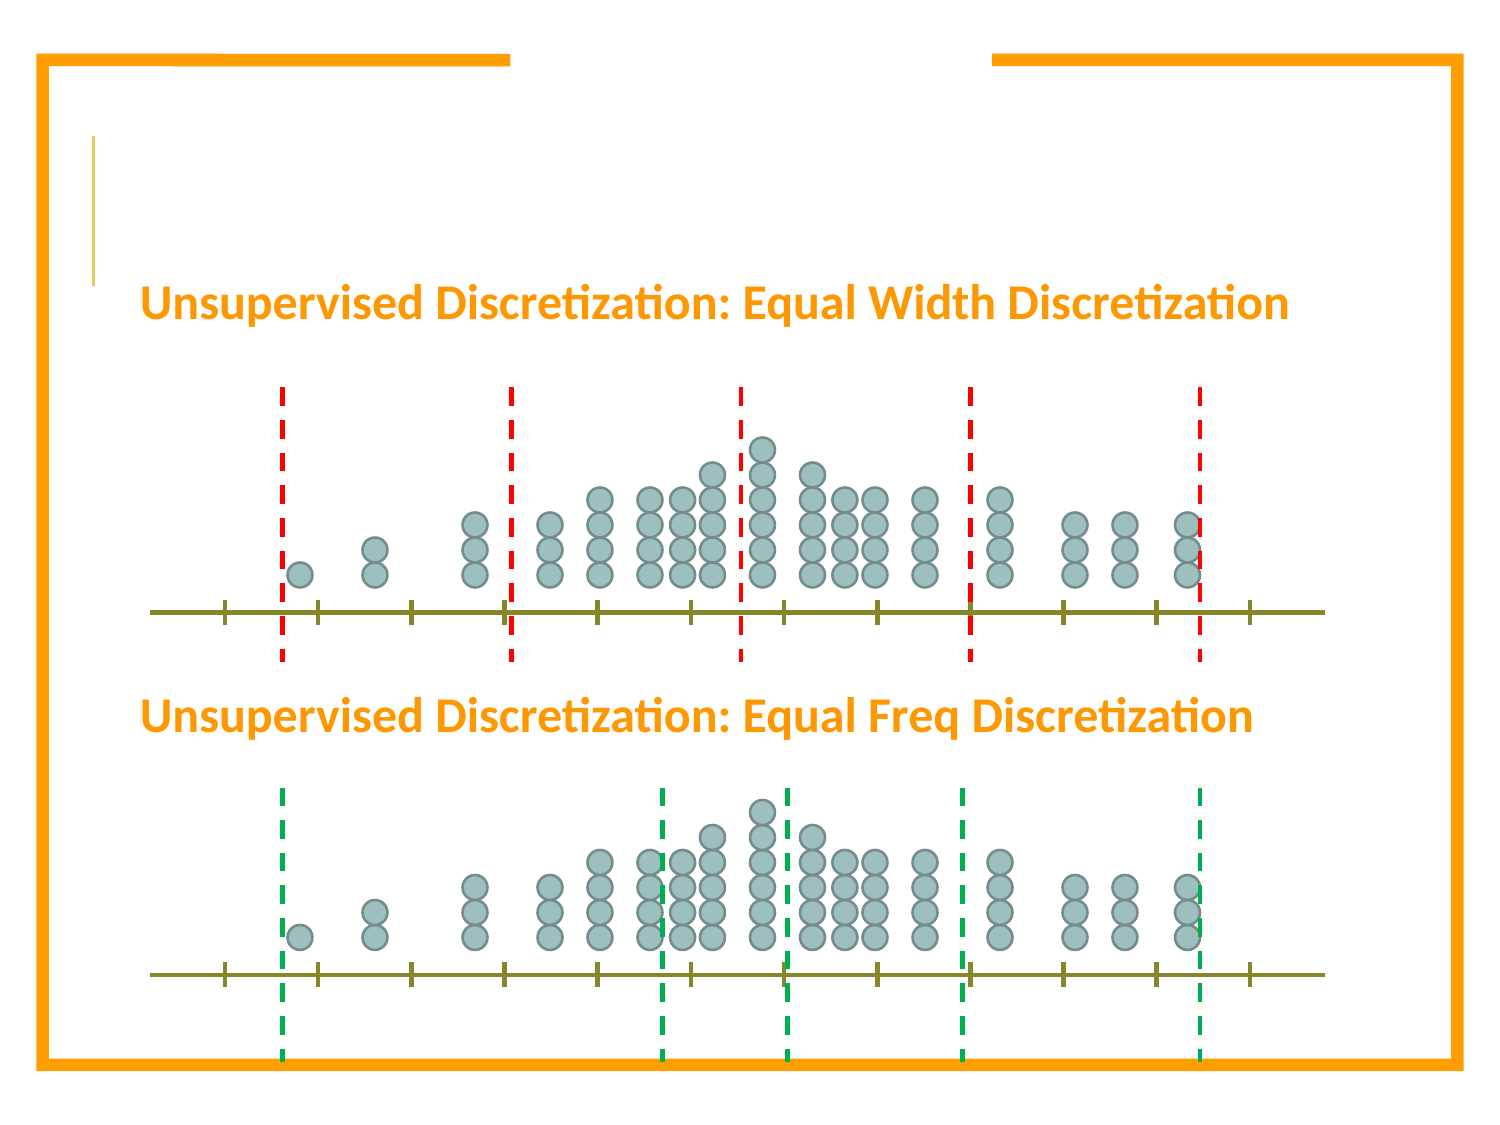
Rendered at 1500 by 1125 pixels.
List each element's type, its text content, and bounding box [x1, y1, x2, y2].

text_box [968, 799, 1193, 988]
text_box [1206, 799, 1326, 988]
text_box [793, 799, 956, 988]
text_box Unsupervised Discretization: Equal Width Discretization [124, 262, 1413, 338]
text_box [149, 437, 276, 626]
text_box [288, 799, 656, 988]
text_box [149, 799, 276, 988]
text_box Unsupervised Discretization: Equal Freq Discretization [124, 674, 1413, 750]
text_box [668, 799, 781, 988]
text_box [976, 437, 1193, 626]
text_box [288, 437, 505, 626]
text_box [518, 437, 735, 626]
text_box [1206, 437, 1326, 626]
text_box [748, 437, 964, 626]
